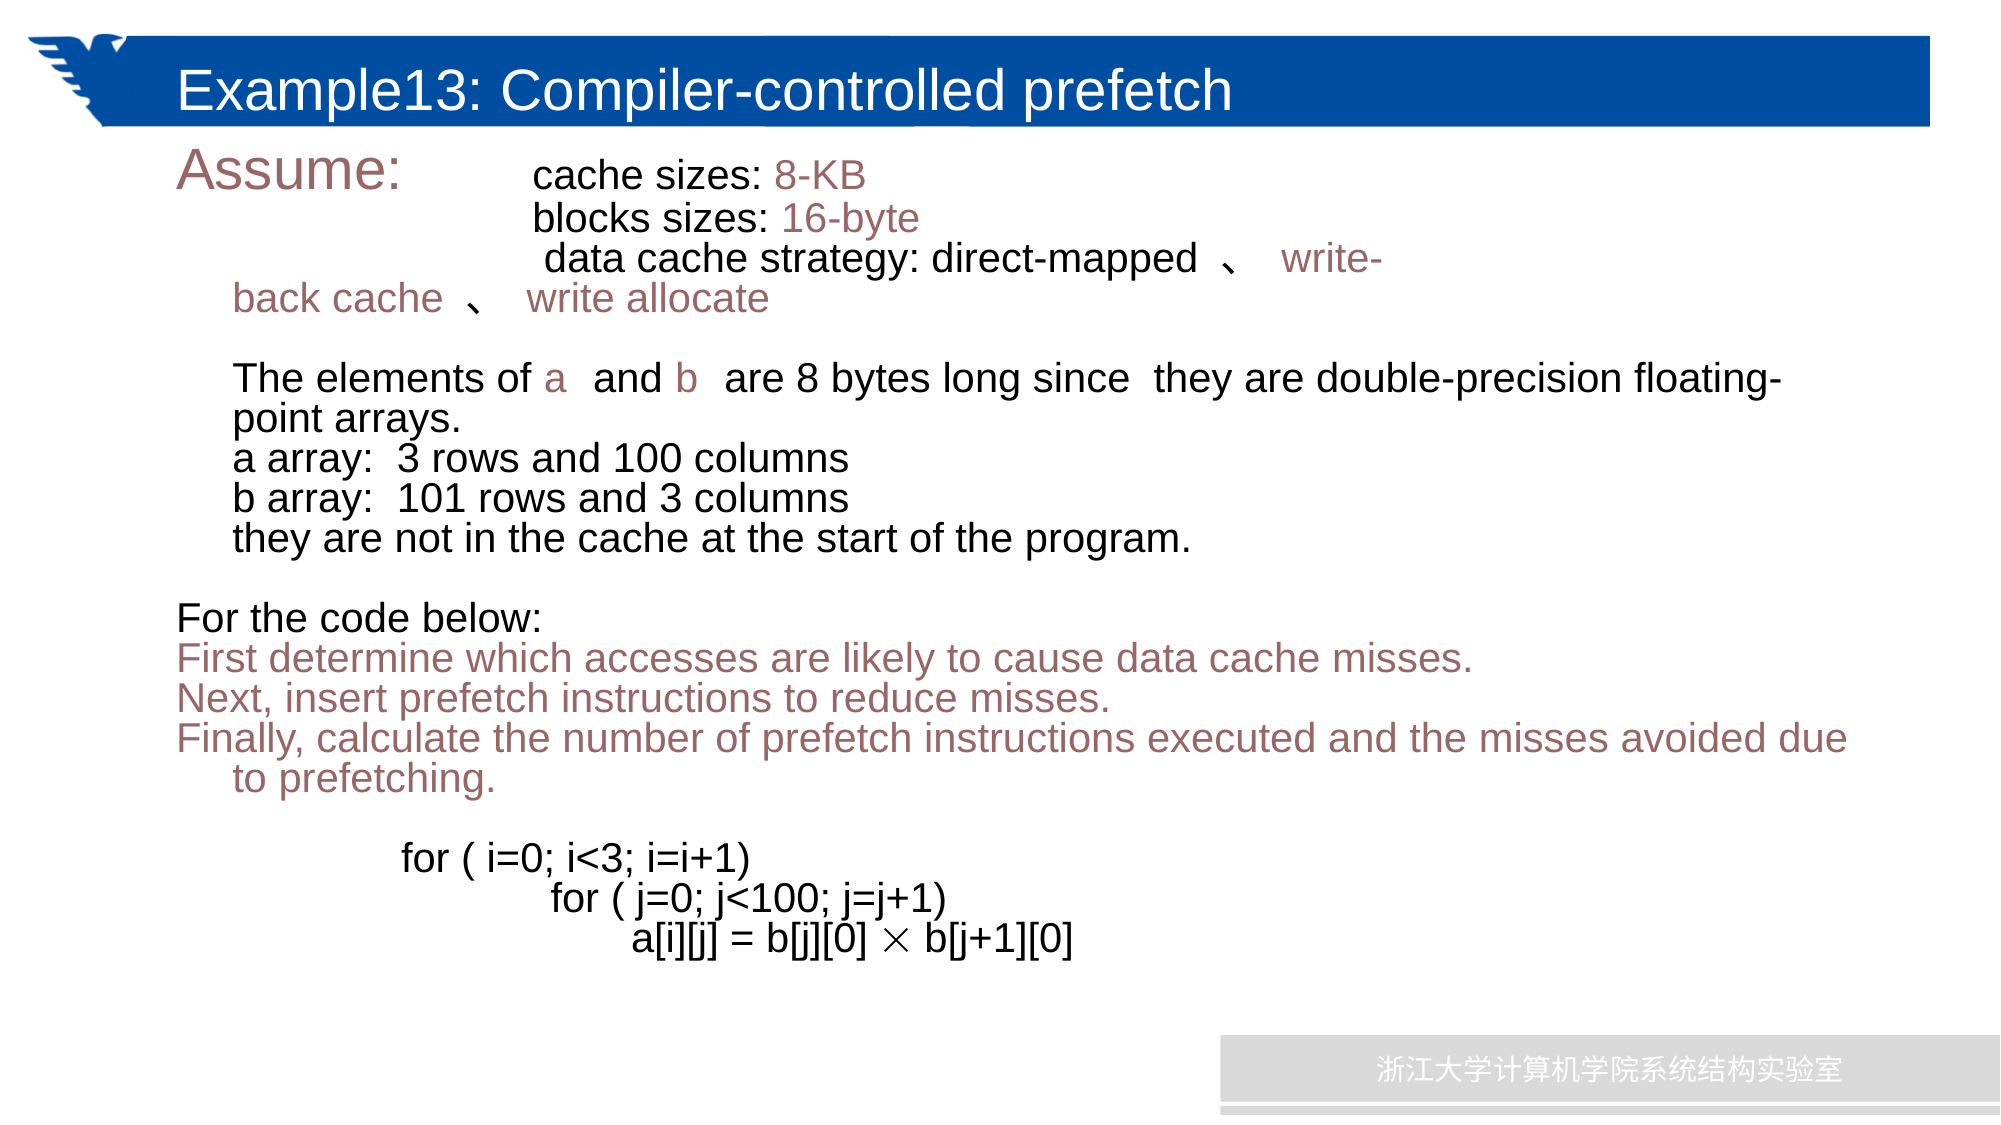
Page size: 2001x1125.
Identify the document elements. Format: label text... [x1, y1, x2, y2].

picture [7, 19, 197, 127]
list Assume: cache sizes: 8-KB blocks sizes: 16-byte data cache strategy: direct-mapped 、 write- back cache 、 write allocate The elements of a and b are 8 bytes long since they are double-precision floating-point arrays. a array: 3 rows and 100 columns b array: 101 rows and 3 columns they are not in the cache at the start of the program. For the code below: First determine which accesses are likely to cause data cache misses. Next, insert prefetch instructions to reduce misses. Finally, calculate the number of prefetch instructions executed and the misses avoided due to prefetching. for ( i=0; i<3; i=i+1) for ( j=0; j<100; j=j+1) a[i][j] = b[j][0]  b[j+1][0] [161, 137, 1870, 950]
title Example13: Compiler-controlled prefetch [161, 37, 1679, 138]
